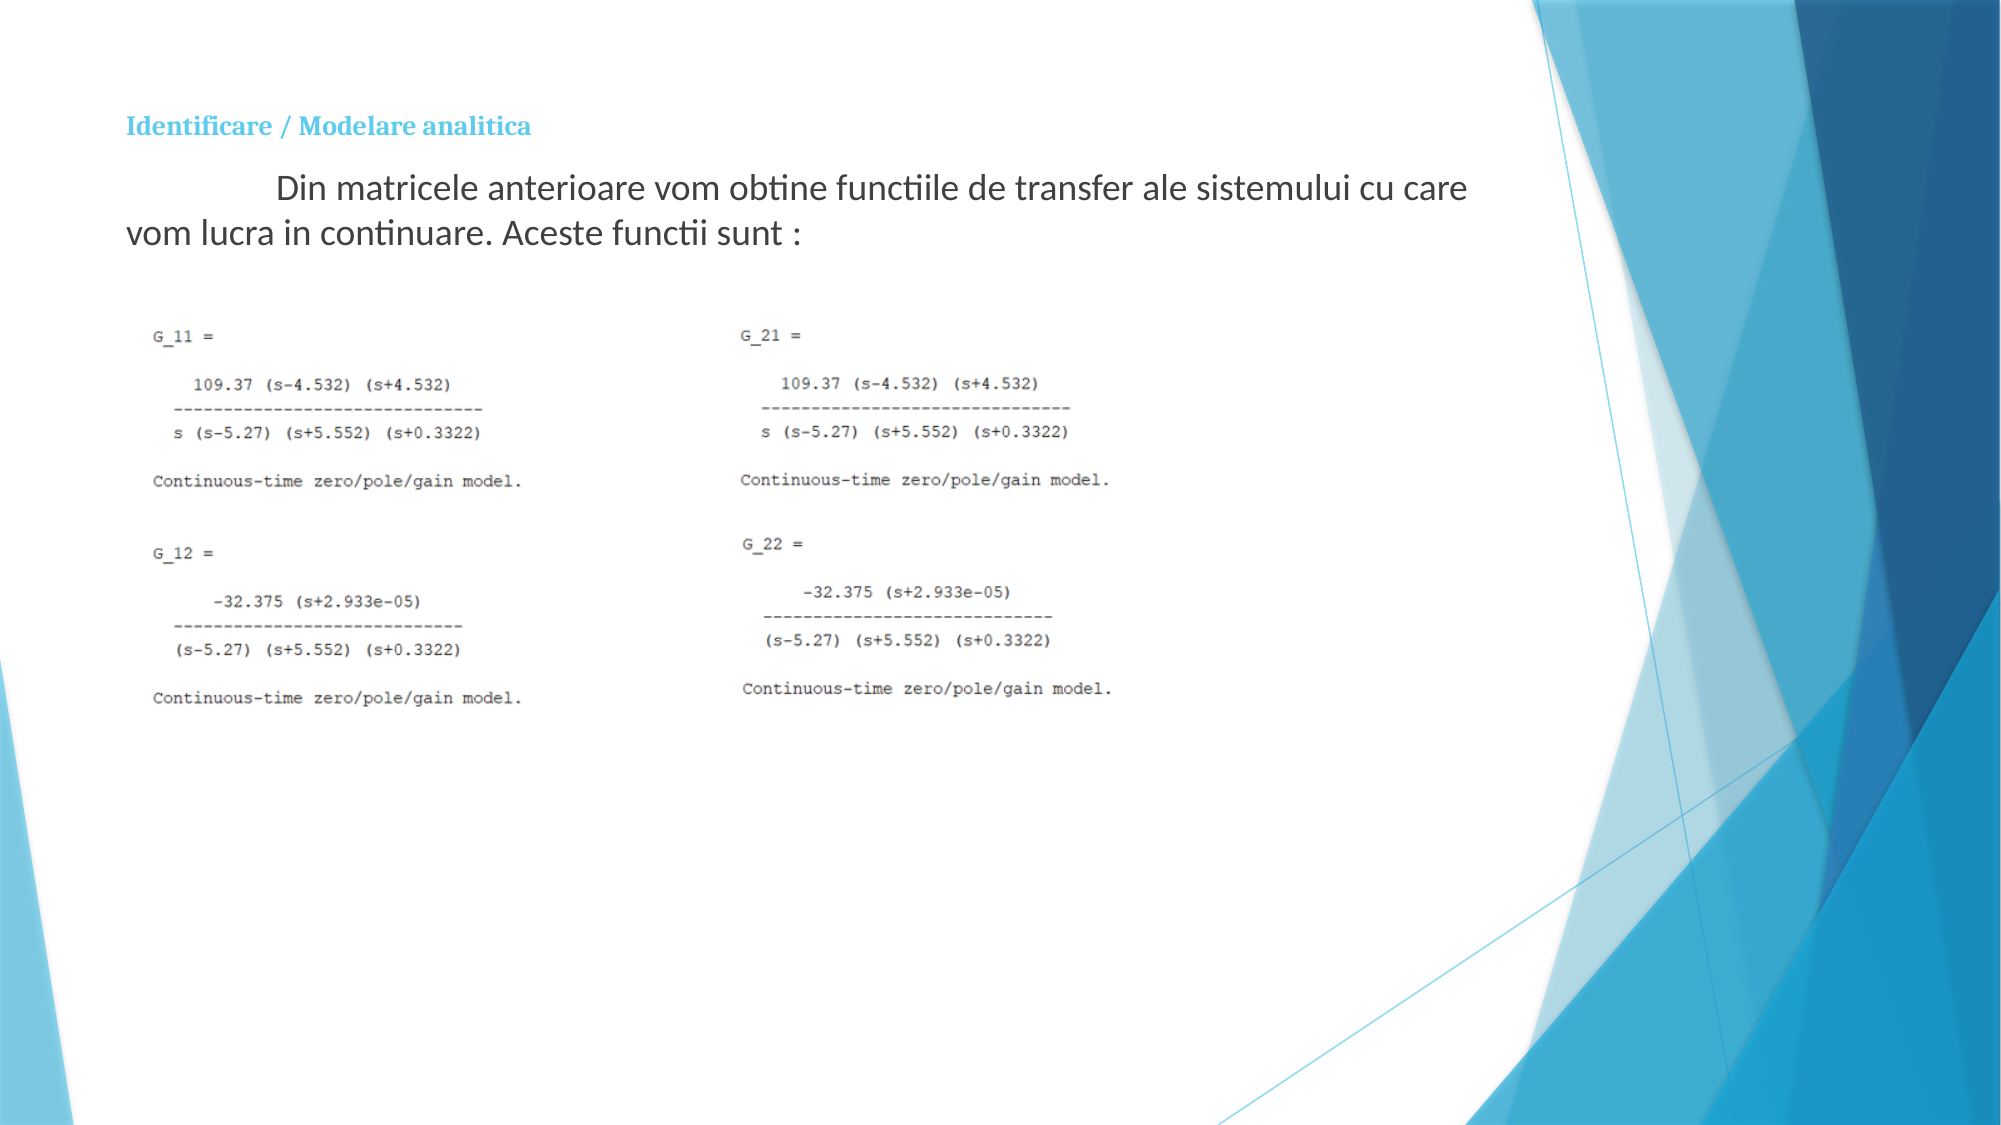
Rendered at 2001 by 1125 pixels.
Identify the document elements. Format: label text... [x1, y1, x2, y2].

title Identificare / Modelare analitica [111, 99, 1522, 155]
list Din matricele anterioare vom obtine functiile de transfer ale sistemului cu care vom lucra in continuare. Aceste functii sunt : [111, 155, 1522, 992]
picture [710, 306, 1143, 743]
picture [110, 309, 588, 743]
